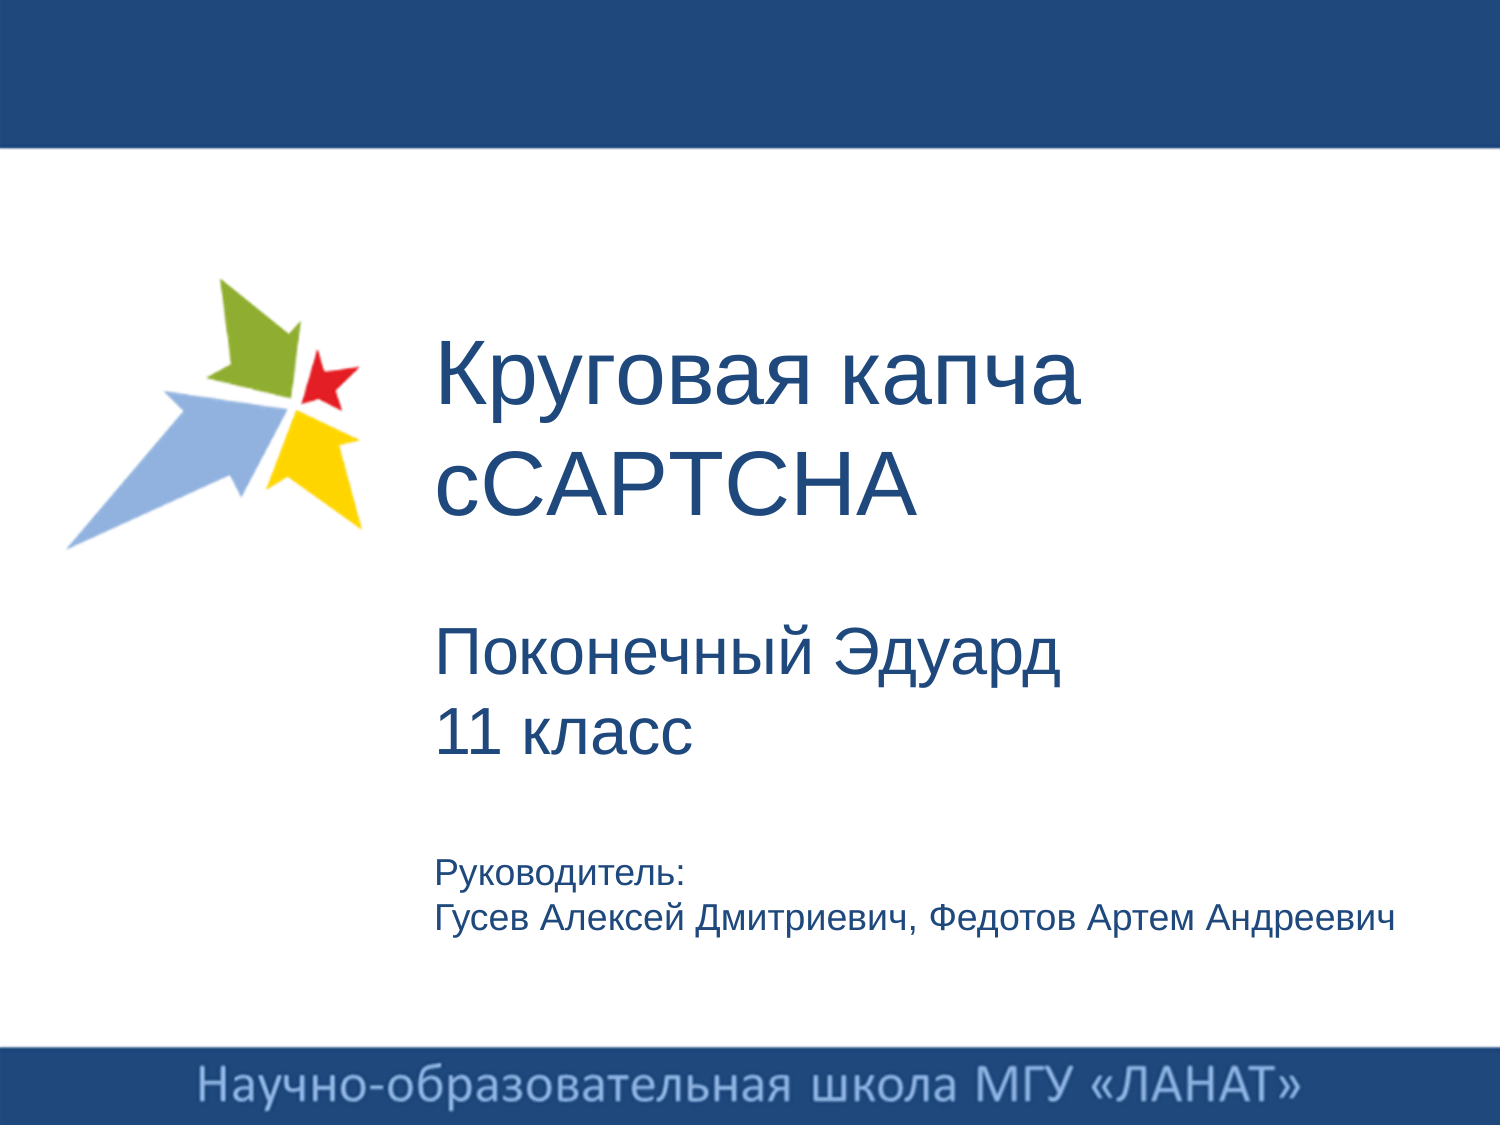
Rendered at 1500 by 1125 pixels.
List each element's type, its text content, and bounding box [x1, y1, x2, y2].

title Круговая капча cCAPTCHA [419, 302, 1500, 544]
picture [0, 0, 1500, 1125]
text_box Поконечный Эдуард 11 класс Руководитель: Гусев Алексей Дмитриевич, Федотов Артем Андреевич [419, 581, 1500, 965]
